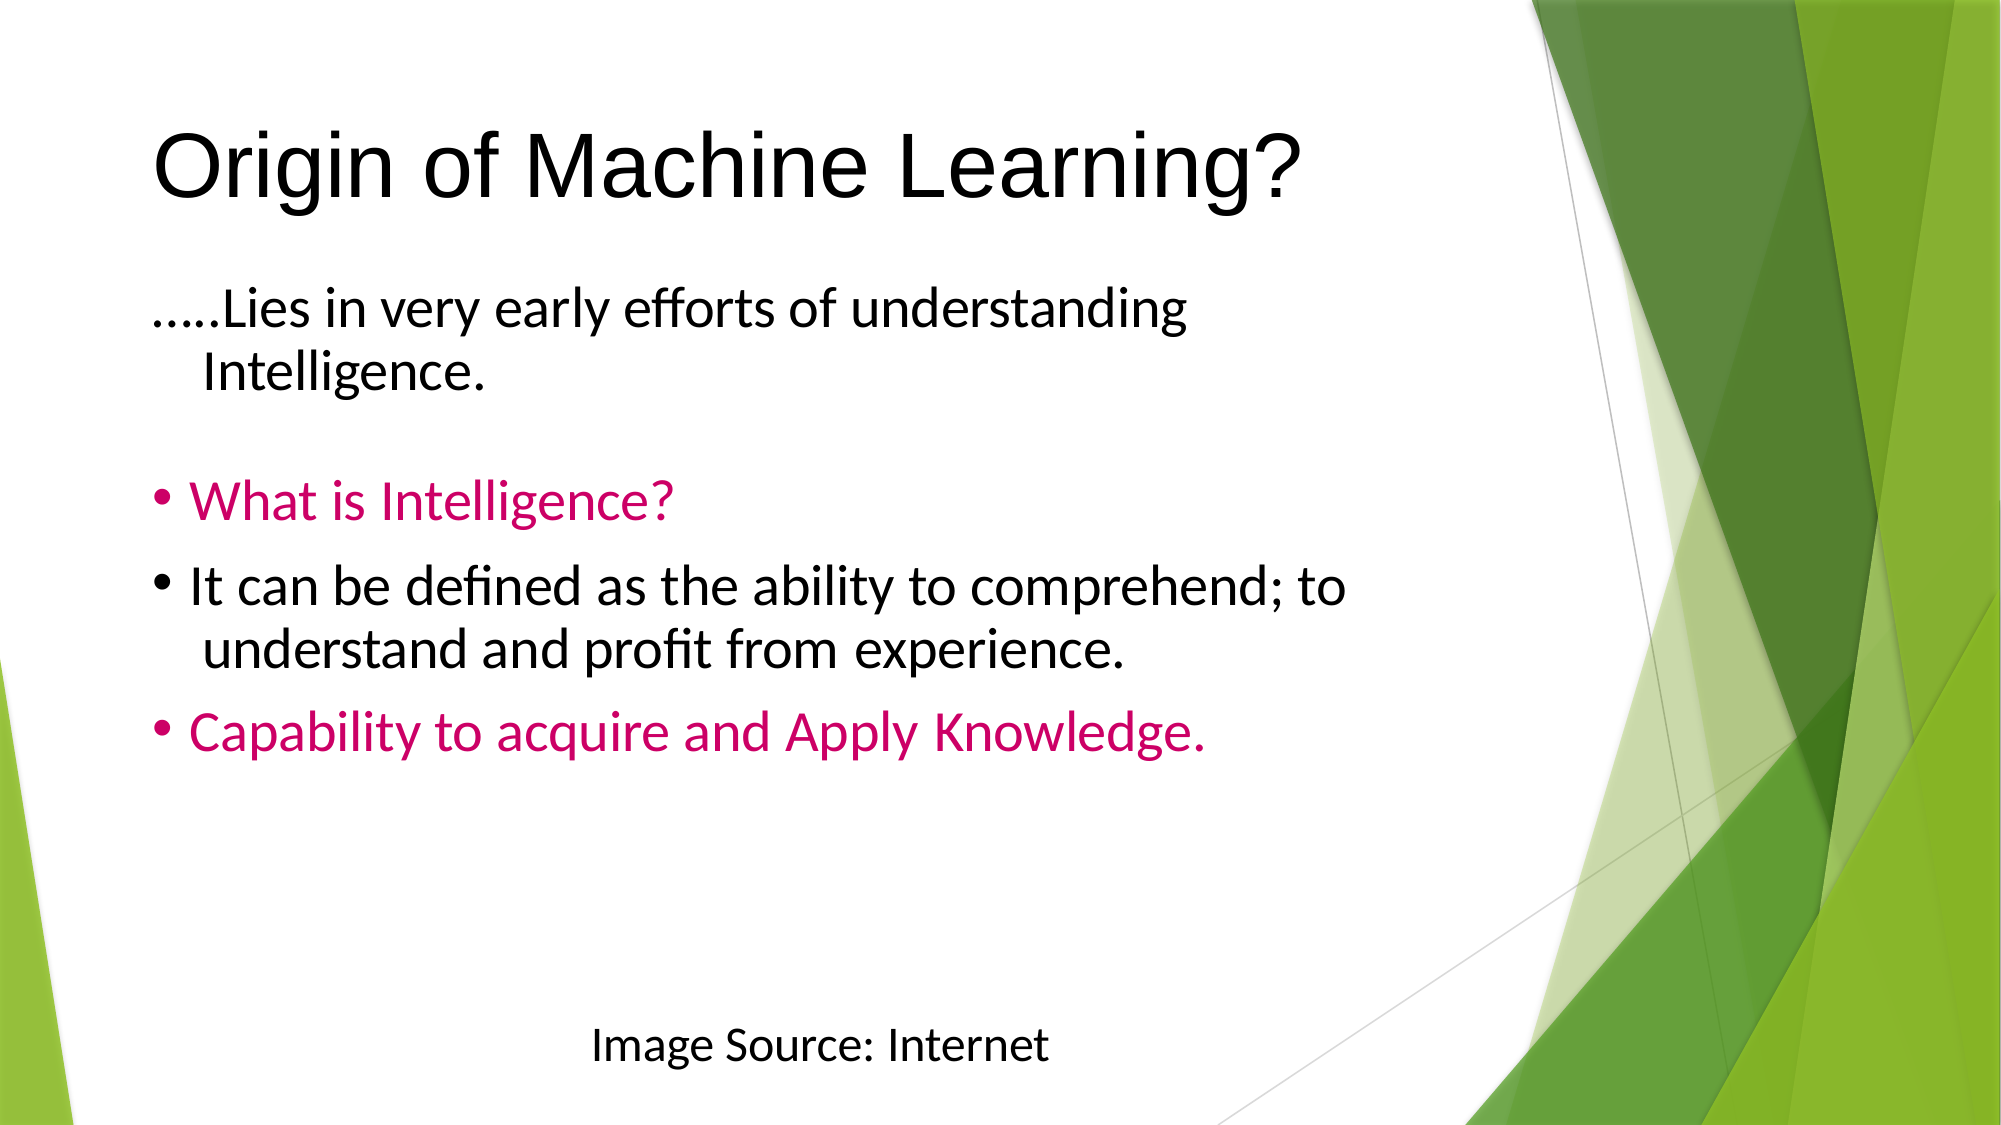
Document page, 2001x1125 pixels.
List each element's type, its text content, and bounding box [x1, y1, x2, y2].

text_box Image Source: Internet [588, 1022, 1056, 1072]
title Origin of Machine Learning? [150, 103, 1307, 266]
text_box …..Lies in very early efforts of understanding Intelligence. What is Intelligence? It can be defined as the ability to comprehend; to understand and profit from experience. Capability to acquire and Apply Knowledge. [150, 266, 1360, 763]
